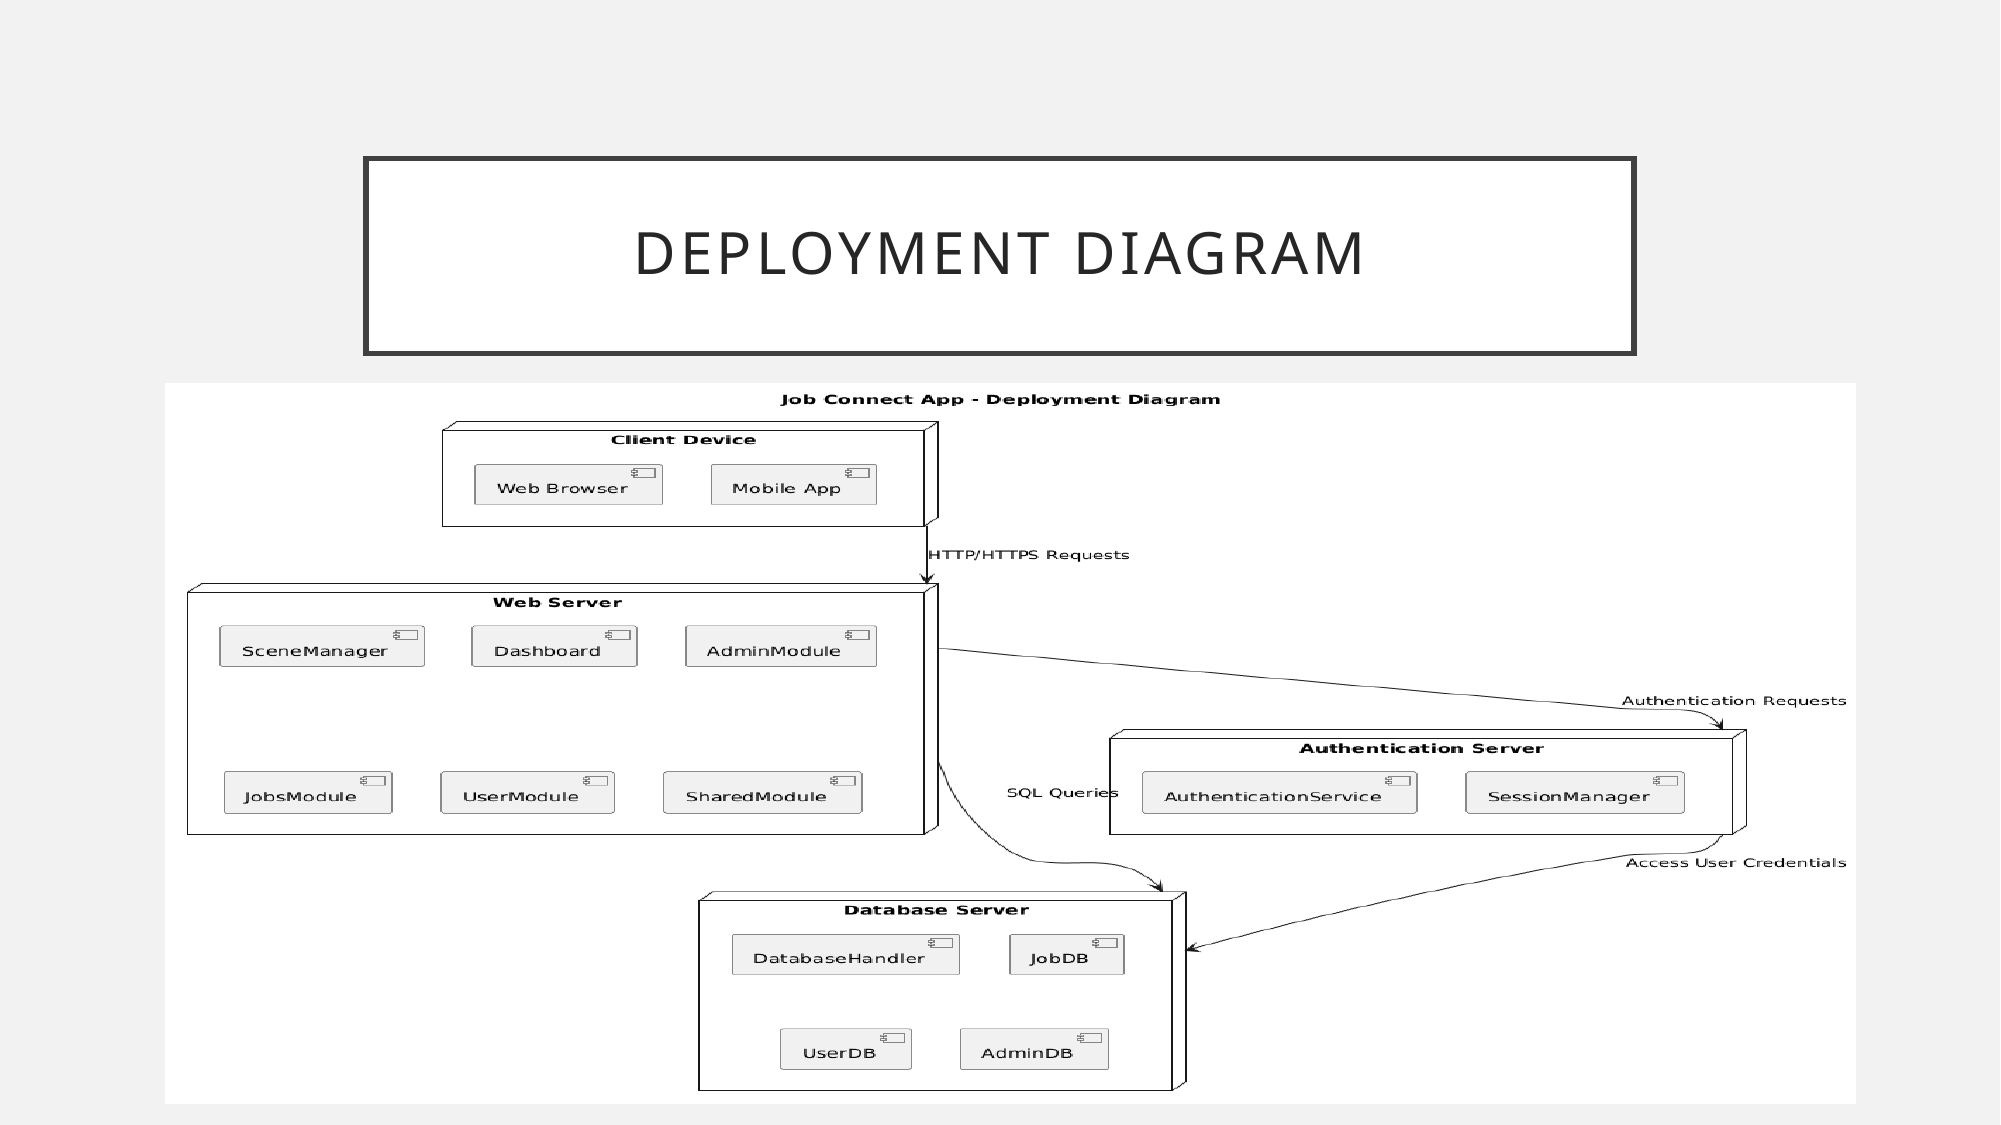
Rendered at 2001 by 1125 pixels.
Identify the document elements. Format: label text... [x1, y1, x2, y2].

title Deployment Diagram [363, 156, 1637, 356]
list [165, 383, 1856, 1104]
